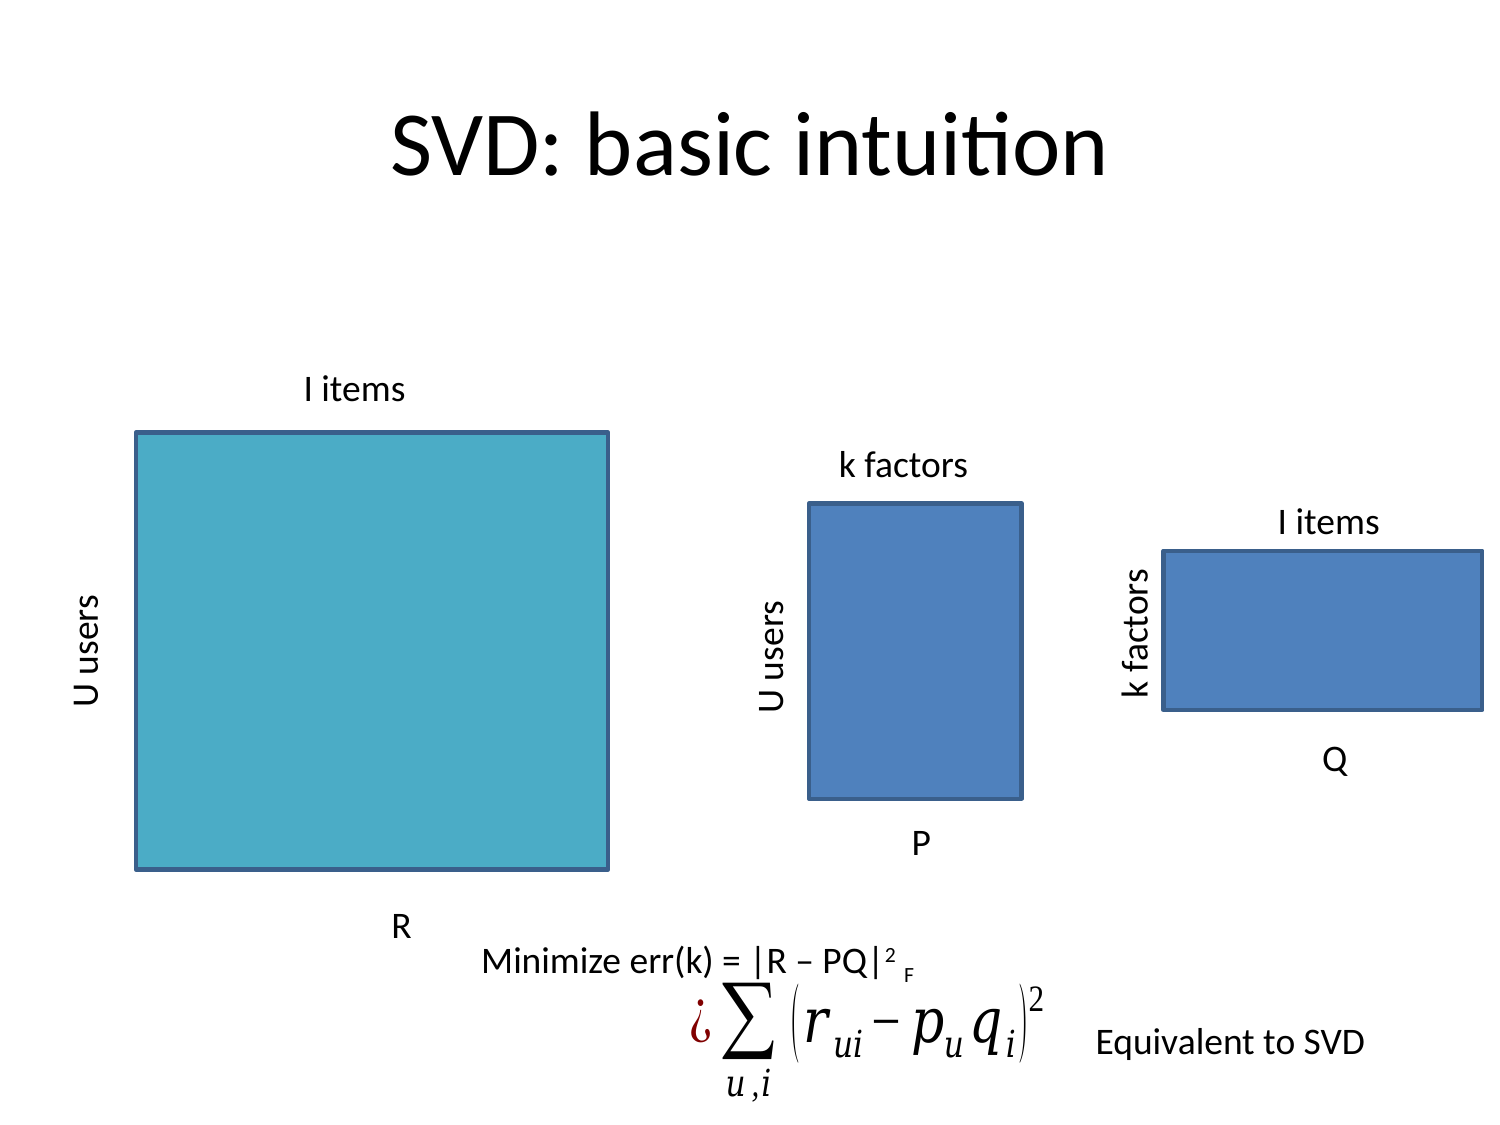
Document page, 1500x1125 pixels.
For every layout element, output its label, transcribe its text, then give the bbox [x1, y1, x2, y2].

text_box [807, 501, 1024, 801]
text_box I items [201, 356, 509, 417]
text_box U users [53, 450, 113, 852]
text_box k factors [1102, 479, 1163, 787]
text_box R [242, 893, 561, 953]
text_box k factors [750, 432, 1058, 493]
text_box Minimize err(k) = |R – PQ|2 F [466, 928, 1365, 995]
text_box P [868, 810, 975, 871]
text_box [1163, 549, 1484, 712]
title SVD: basic intuition [75, 45, 1425, 233]
text_box [134, 430, 610, 872]
text_box I items [1175, 490, 1483, 550]
text_box Q [1281, 726, 1388, 787]
text_box U users [738, 456, 798, 858]
text_box Equivalent to SVD [1080, 1009, 1447, 1070]
